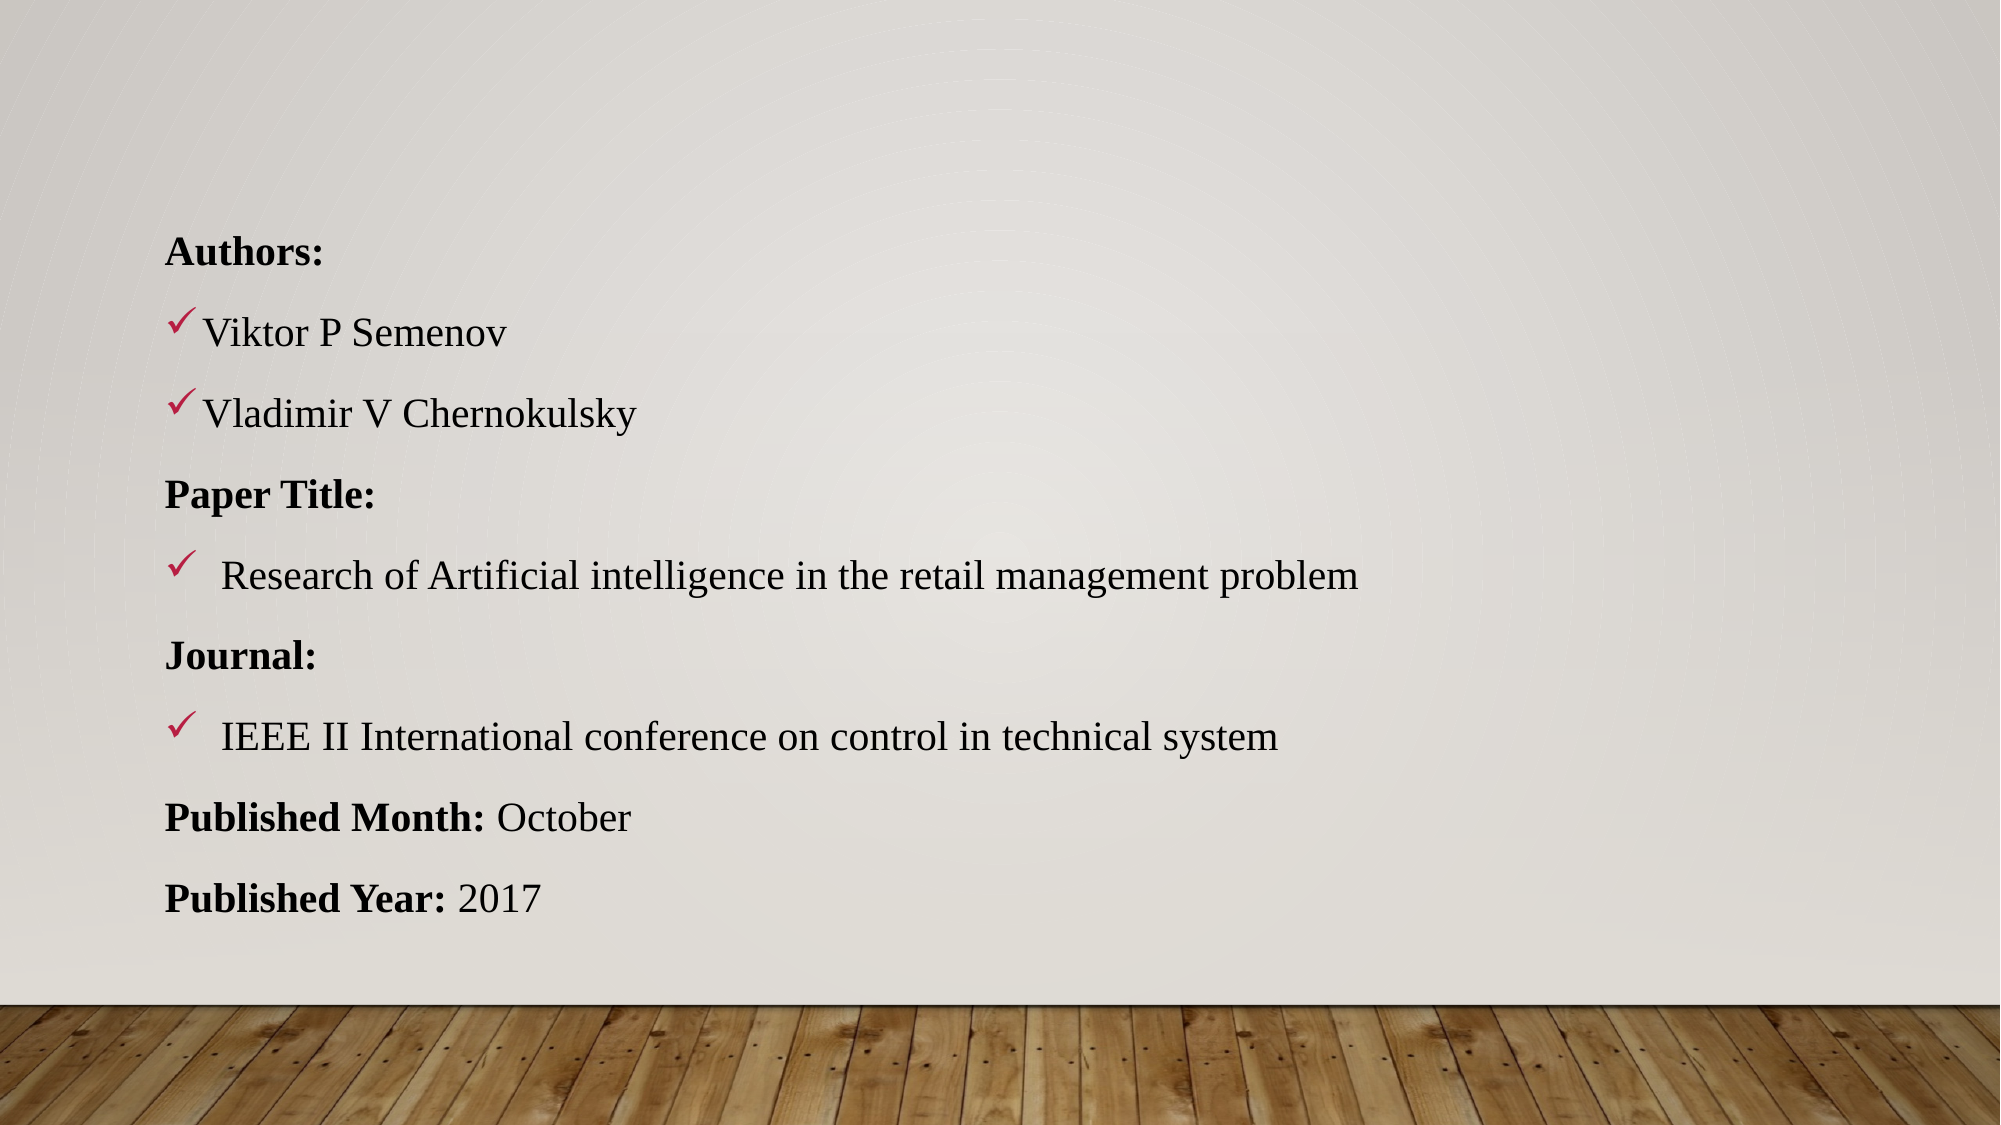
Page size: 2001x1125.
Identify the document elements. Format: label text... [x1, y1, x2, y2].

text_box Authors: Viktor P Semenov Vladimir V Chernokulsky Paper Title: Research of Artificial intelligence in the retail management problem Journal: IEEE II International conference on control in technical system Published Month: October Published Year: 2017 [149, 206, 1850, 1050]
picture [0, 1005, 2000, 1125]
